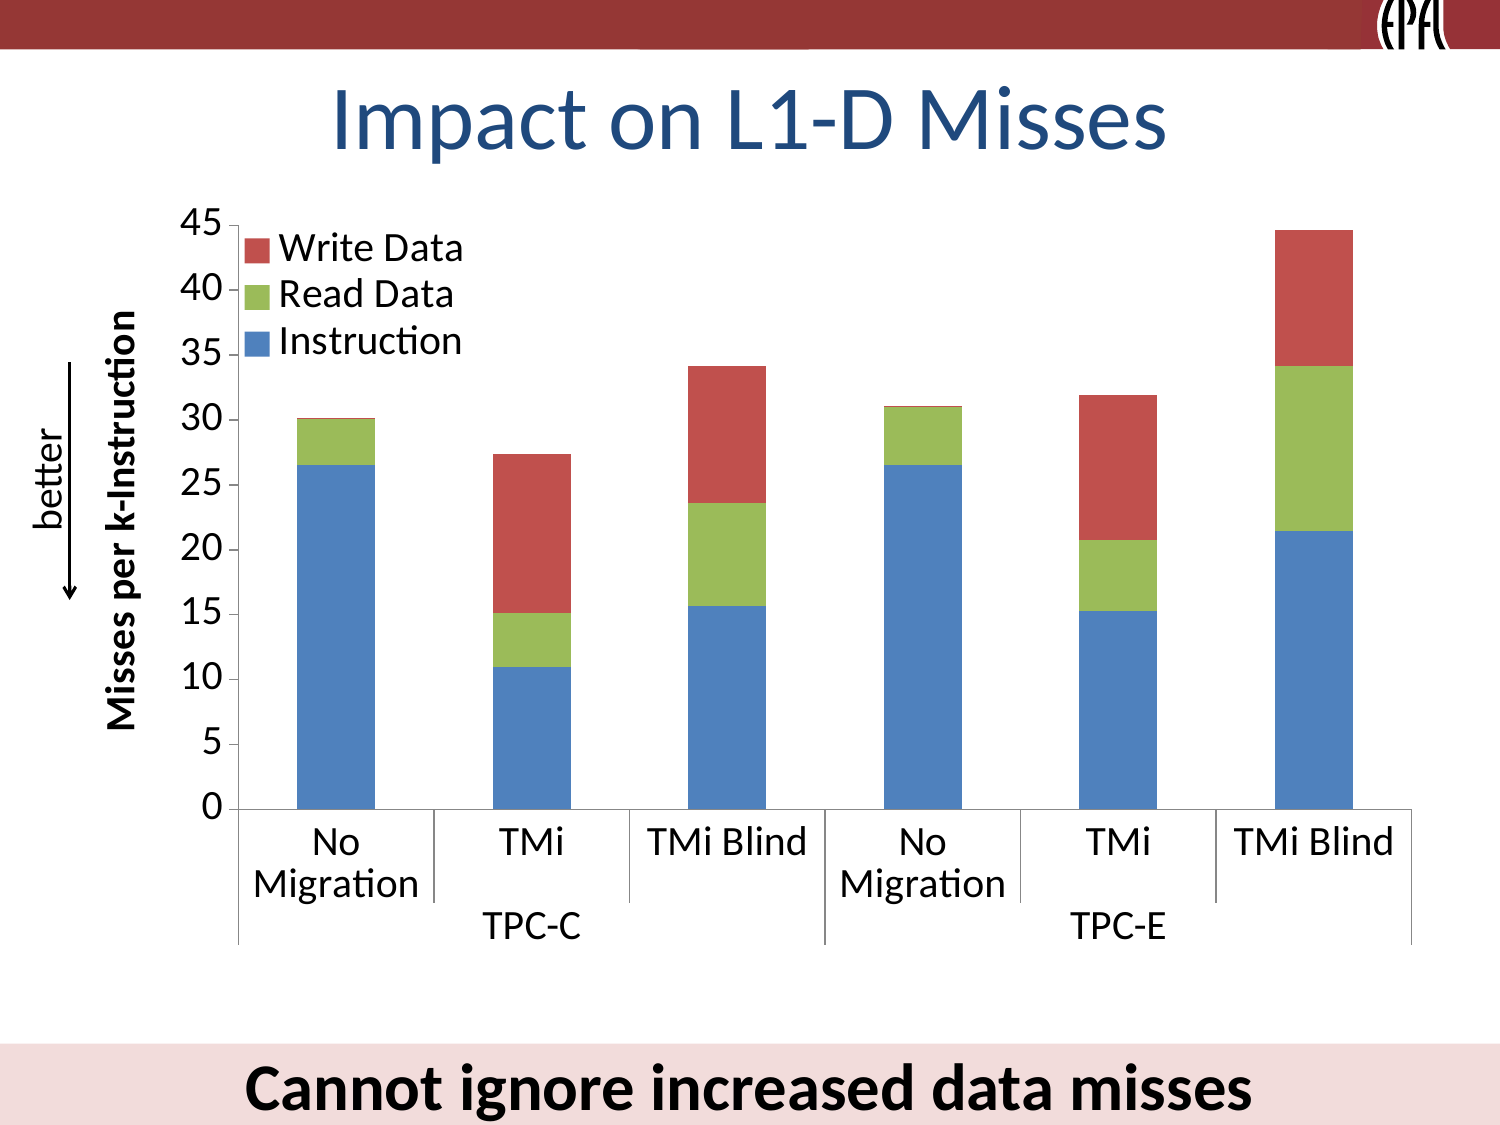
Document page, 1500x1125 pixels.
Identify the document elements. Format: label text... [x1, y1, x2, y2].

slide_number 12 [1414, 1037, 1488, 1043]
chart [90, 199, 1413, 1038]
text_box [12, 362, 79, 601]
text_box Cannot ignore increased data misses [0, 1043, 1500, 1125]
title Impact on L1-D Misses [74, 44, 1426, 176]
